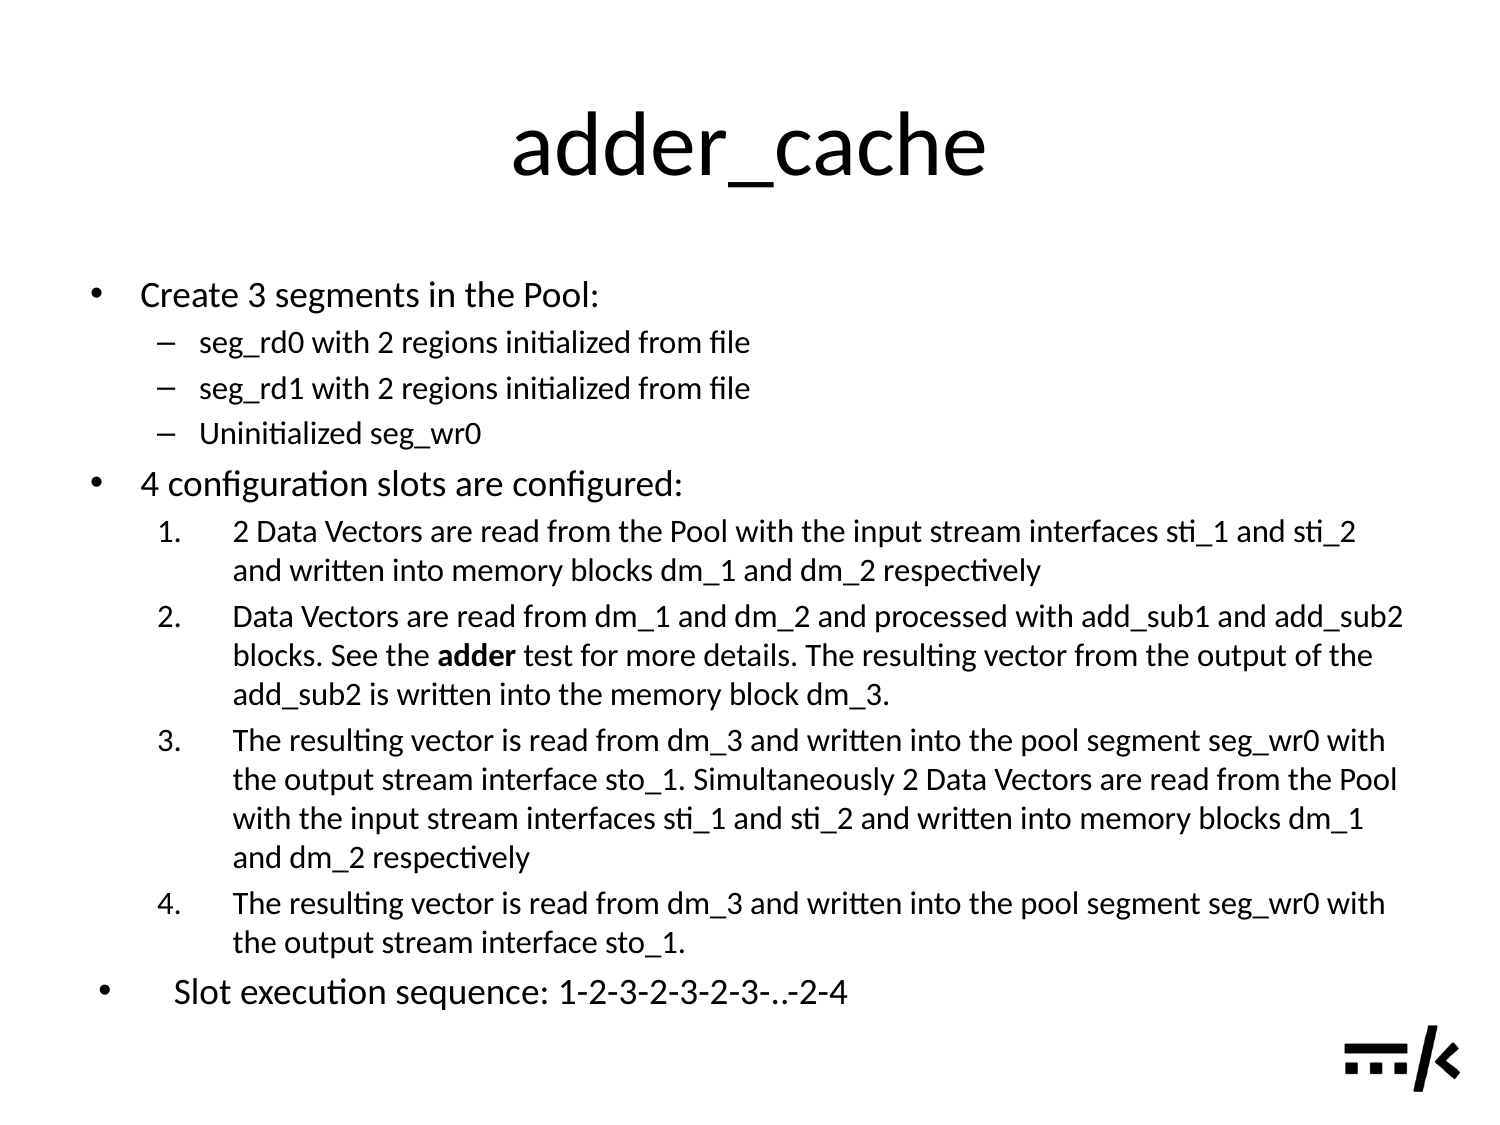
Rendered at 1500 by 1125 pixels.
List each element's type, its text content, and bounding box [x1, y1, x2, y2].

title adder_cache [75, 45, 1425, 233]
list Create 3 segments in the Pool: seg_rd0 with 2 regions initialized from file seg_rd1 with 2 regions initialized from file Uninitialized seg_wr0 4 configuration slots are configured: 2 Data Vectors are read from the Pool with the input stream interfaces sti_1 and sti_2 and written into memory blocks dm_1 and dm_2 respectively Data Vectors are read from dm_1 and dm_2 and processed with add_sub1 and add_sub2 blocks. See the adder test for more details. The resulting vector from the output of the add_sub2 is written into the memory block dm_3. The resulting vector is read from dm_3 and written into the pool segment seg_wr0 with the output stream interface sto_1. Simultaneously 2 Data Vectors are read from the Pool with the input stream interfaces sti_1 and sti_2 and written into memory blocks dm_1 and dm_2 respectively The resulting vector is read from dm_3 and written into the pool segment seg_wr0 with the output stream interface sto_1. Slot execution sequence: 1-2-3-2-3-2-3-..-2-4 [75, 262, 1425, 1025]
picture [1312, 987, 1490, 1125]
